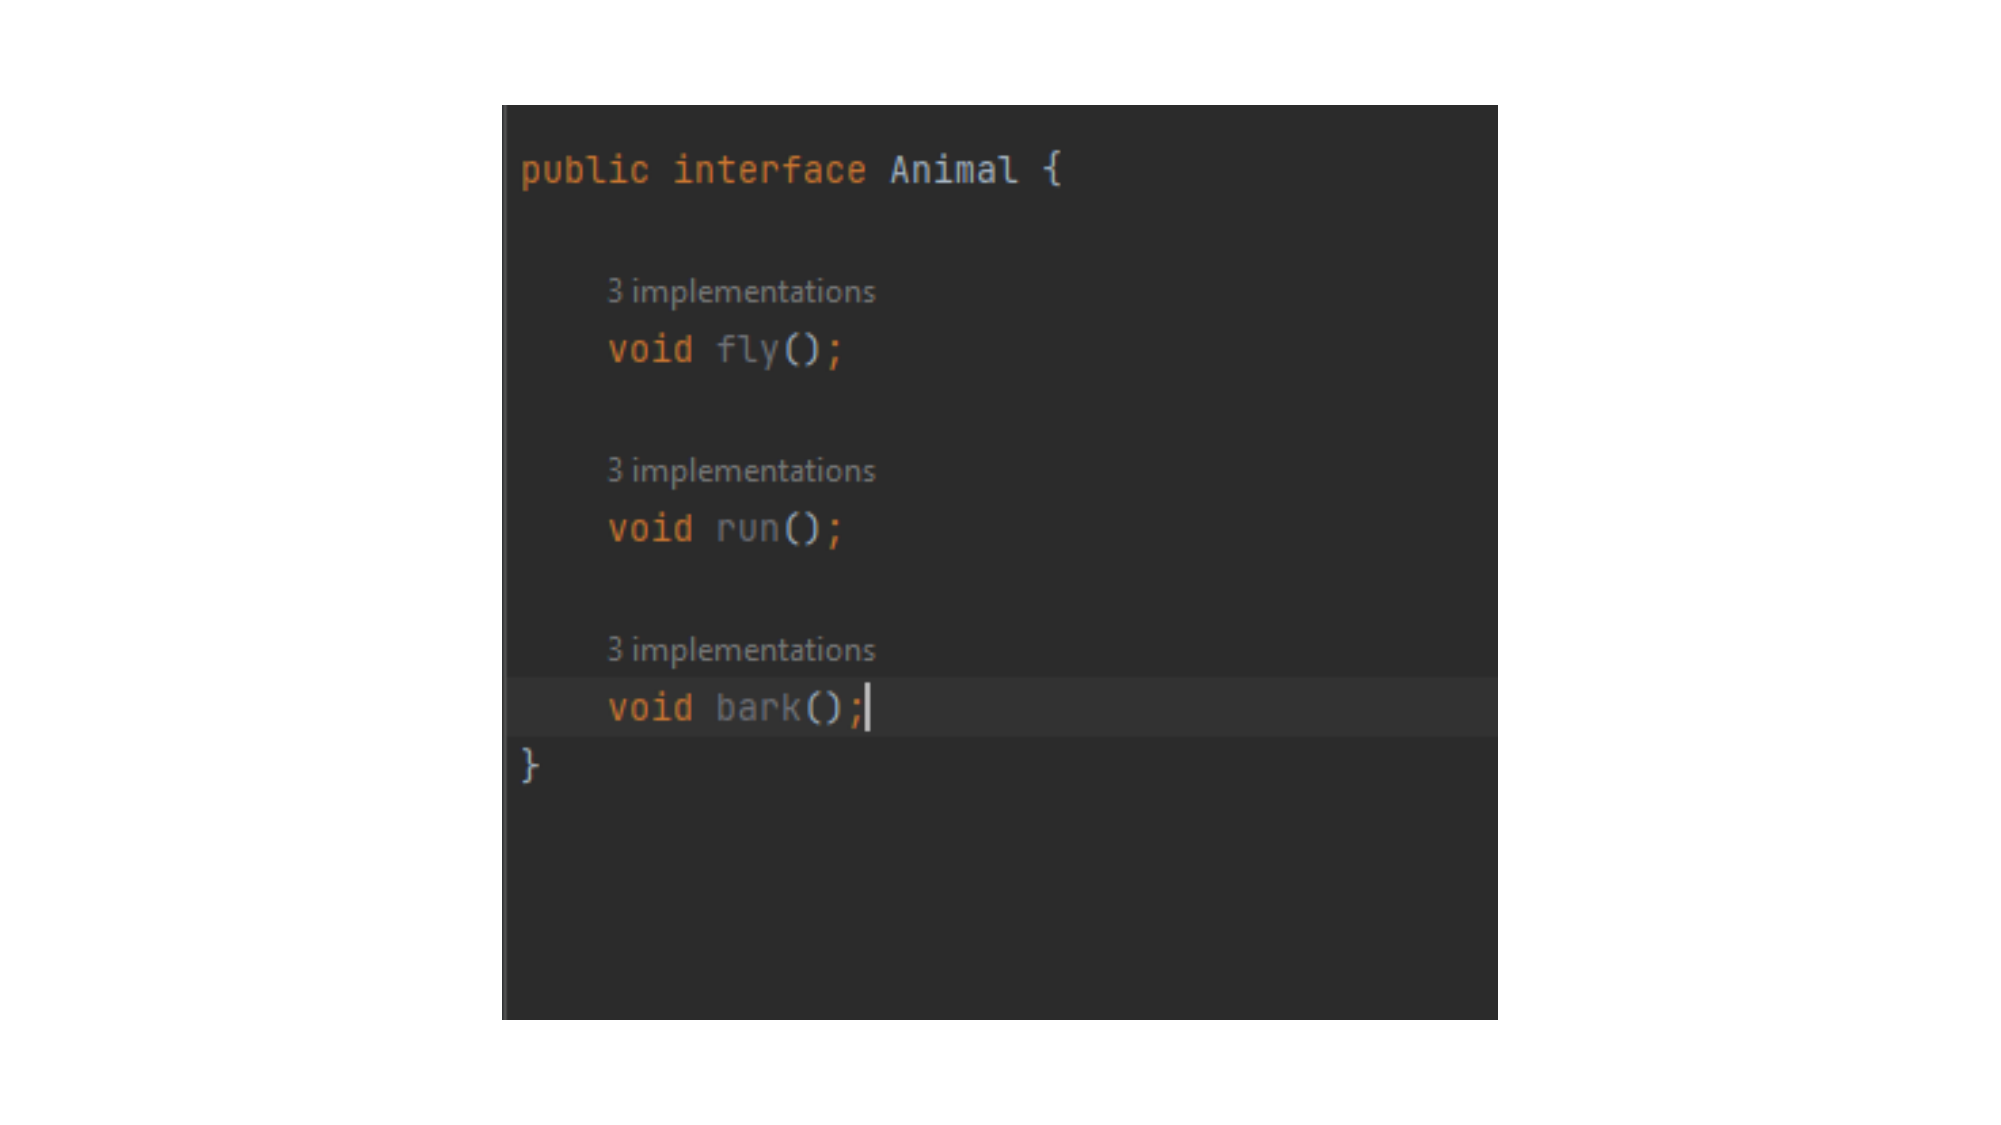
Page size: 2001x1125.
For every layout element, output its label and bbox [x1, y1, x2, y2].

list [502, 105, 1498, 1020]
